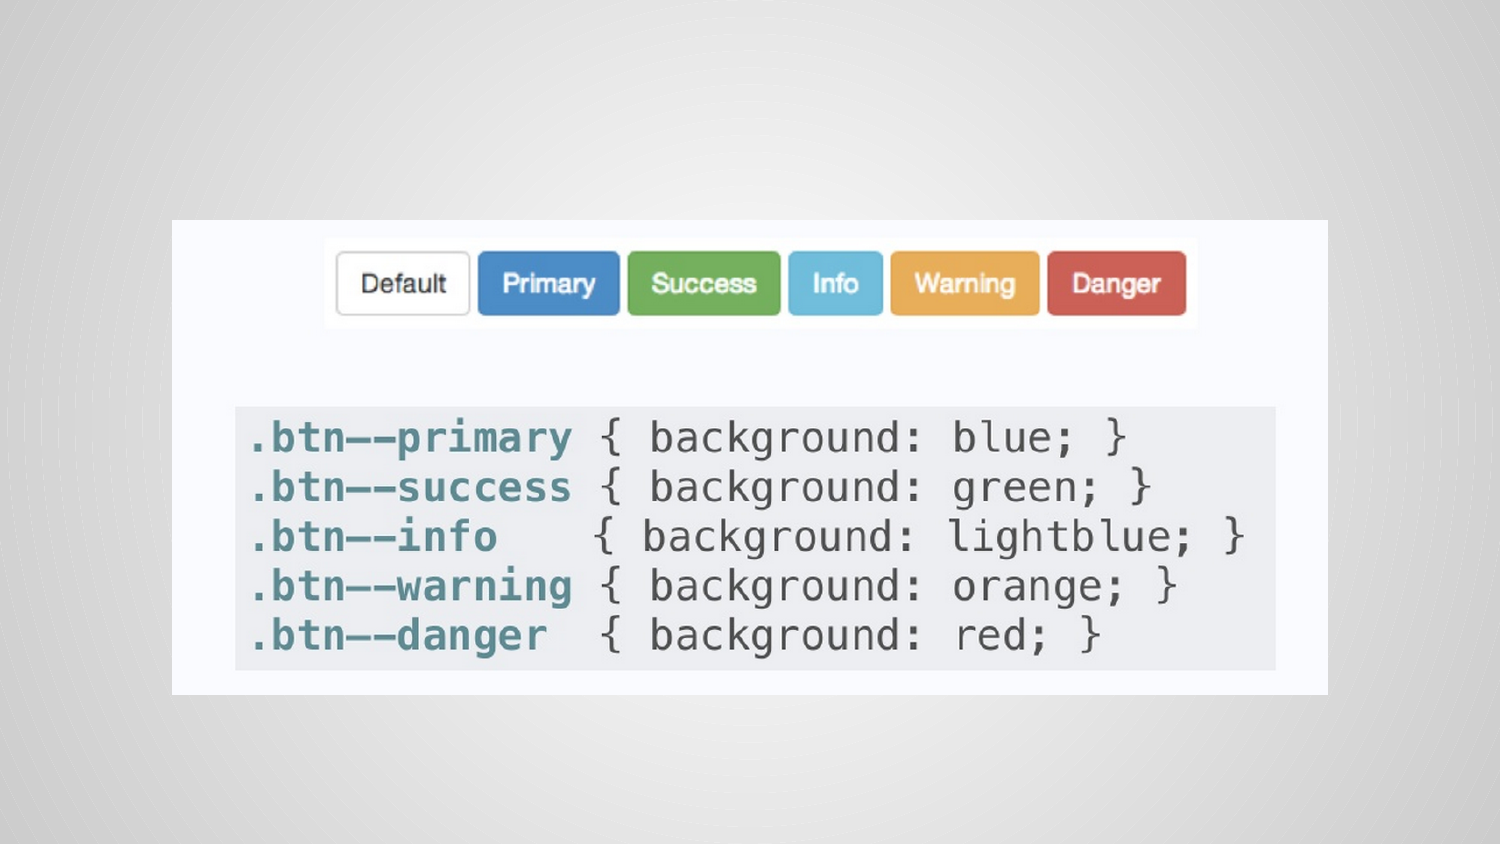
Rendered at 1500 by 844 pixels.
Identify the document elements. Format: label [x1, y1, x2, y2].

picture [171, 220, 1328, 695]
